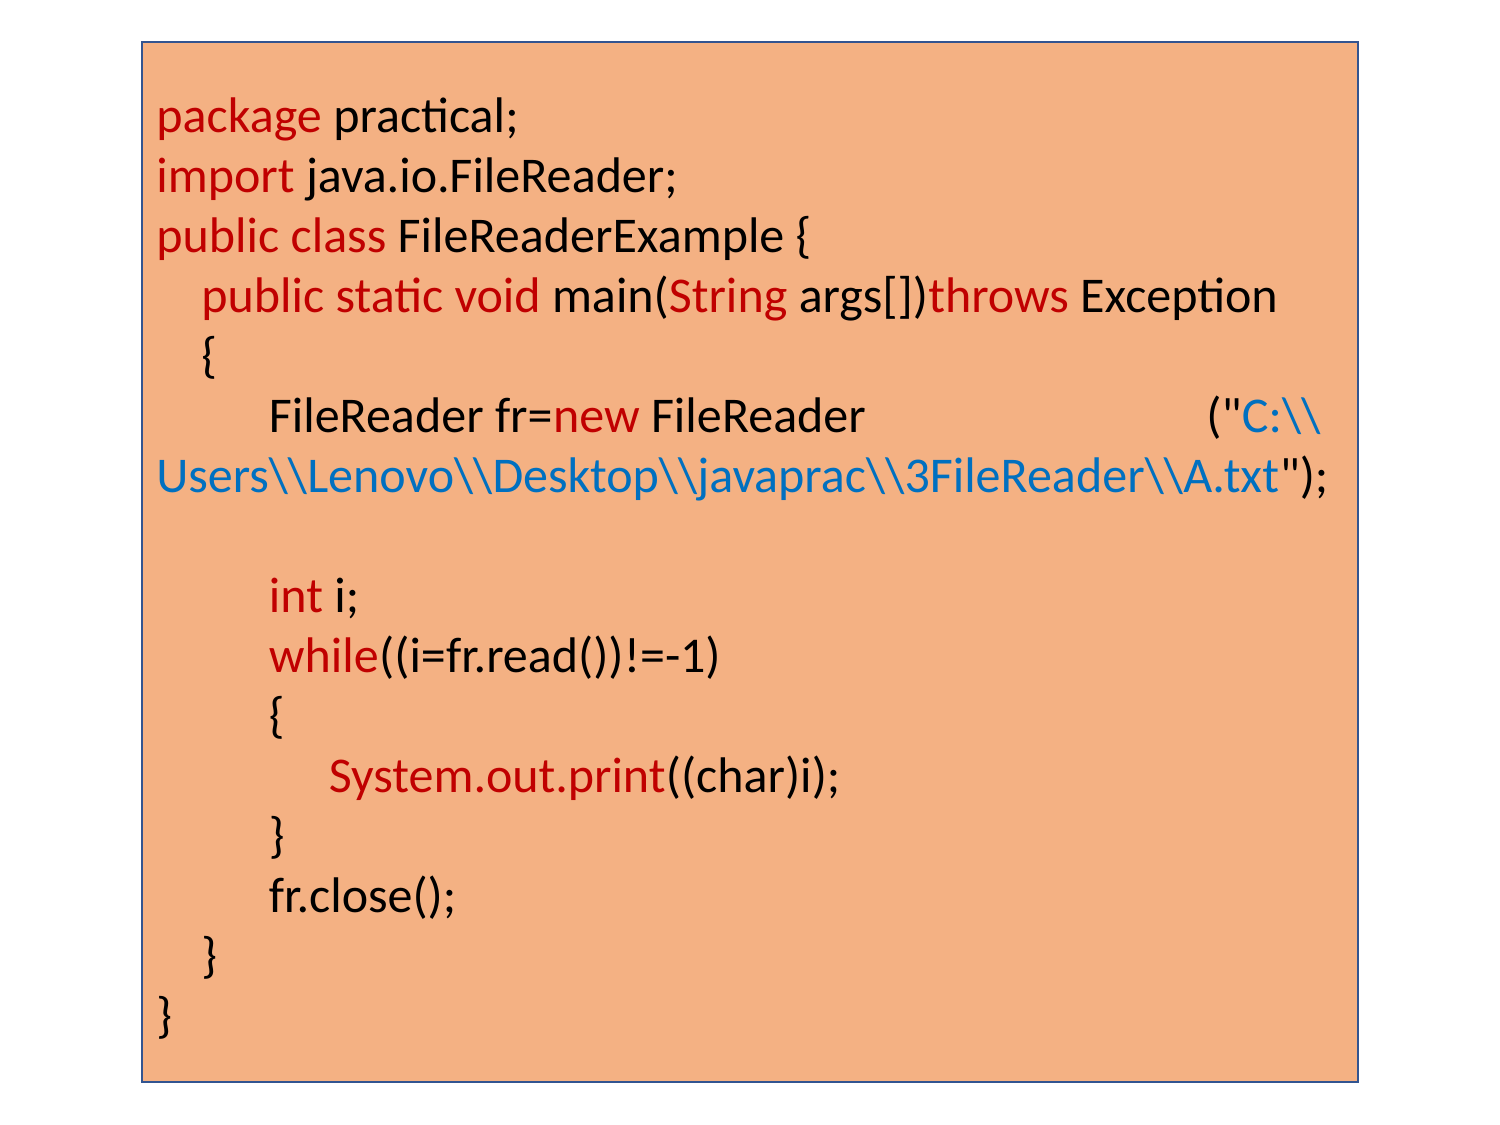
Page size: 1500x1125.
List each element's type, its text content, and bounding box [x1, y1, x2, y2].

text_box package practical; import java.io.FileReader; public class FileReaderExample { public static void main(String args[])throws Exception { FileReader fr=new FileReader ("C:\\Users\\Lenovo\\Desktop\\javaprac\\3FileReader\\A.txt"); int i; while((i=fr.read())!=-1) { System.out.print((char)i); } fr.close(); } } [141, 41, 1359, 1083]
